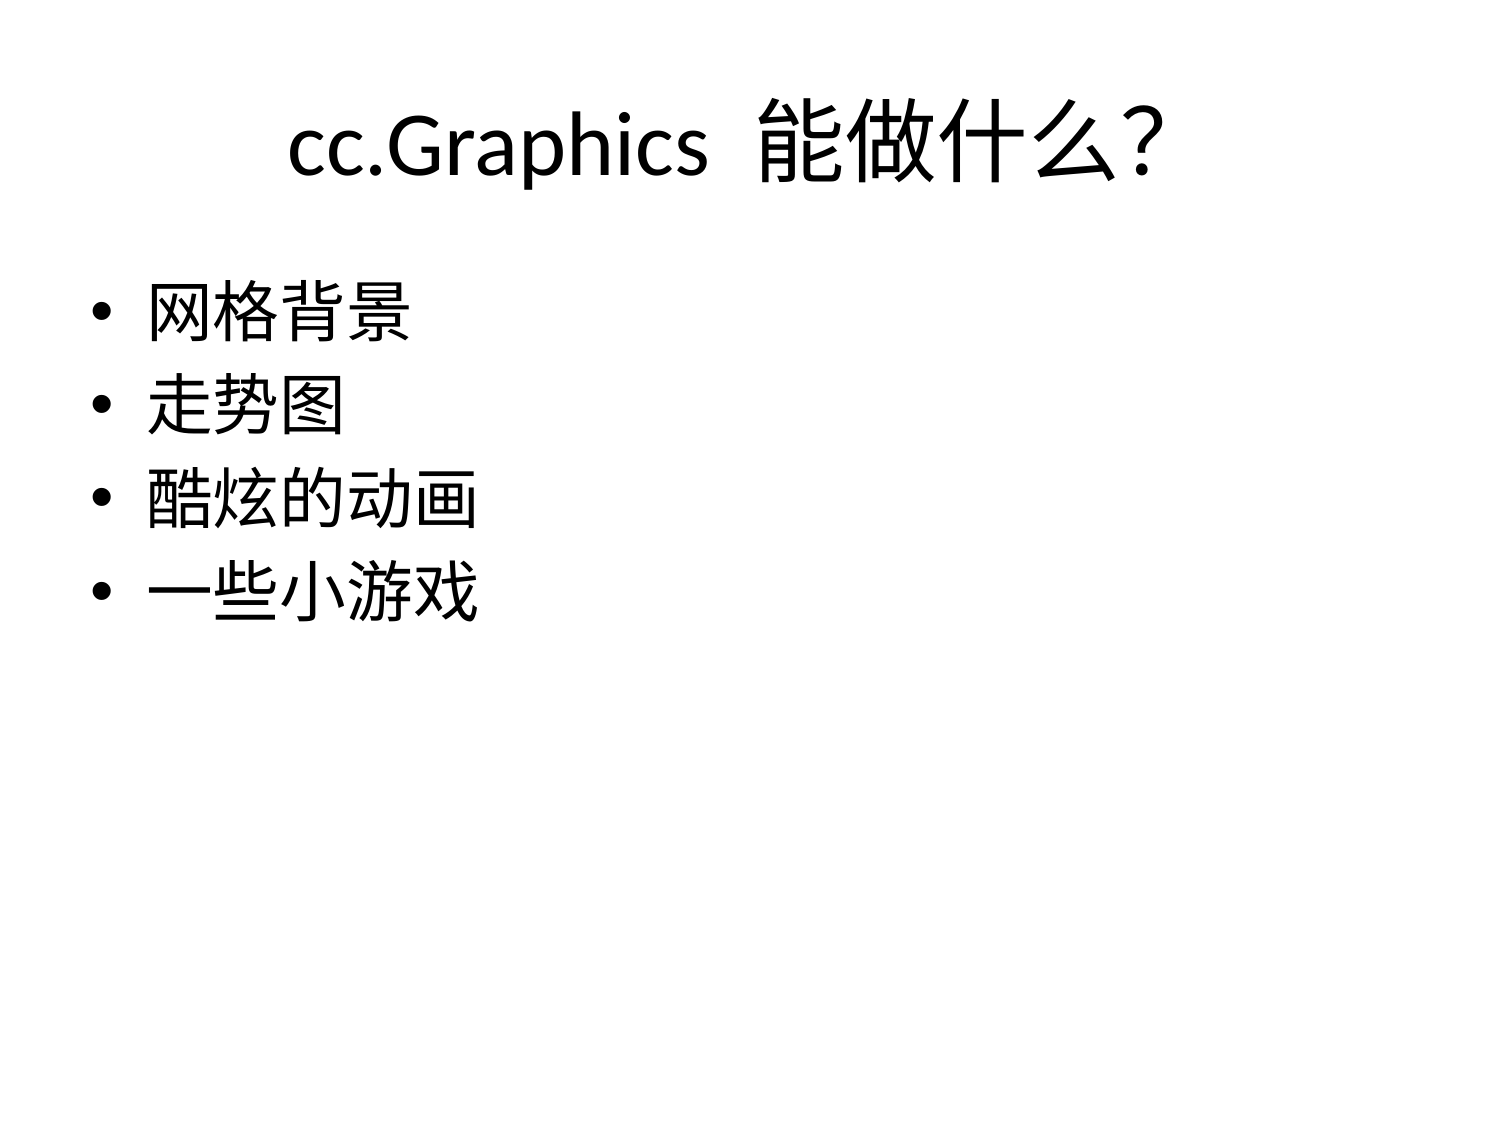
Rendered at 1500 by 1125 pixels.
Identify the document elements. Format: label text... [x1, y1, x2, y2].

list 网格背景 走势图 酷炫的动画 一些小游戏 [75, 262, 1425, 1005]
title cc.Graphics 能做什么？ [75, 45, 1425, 233]
